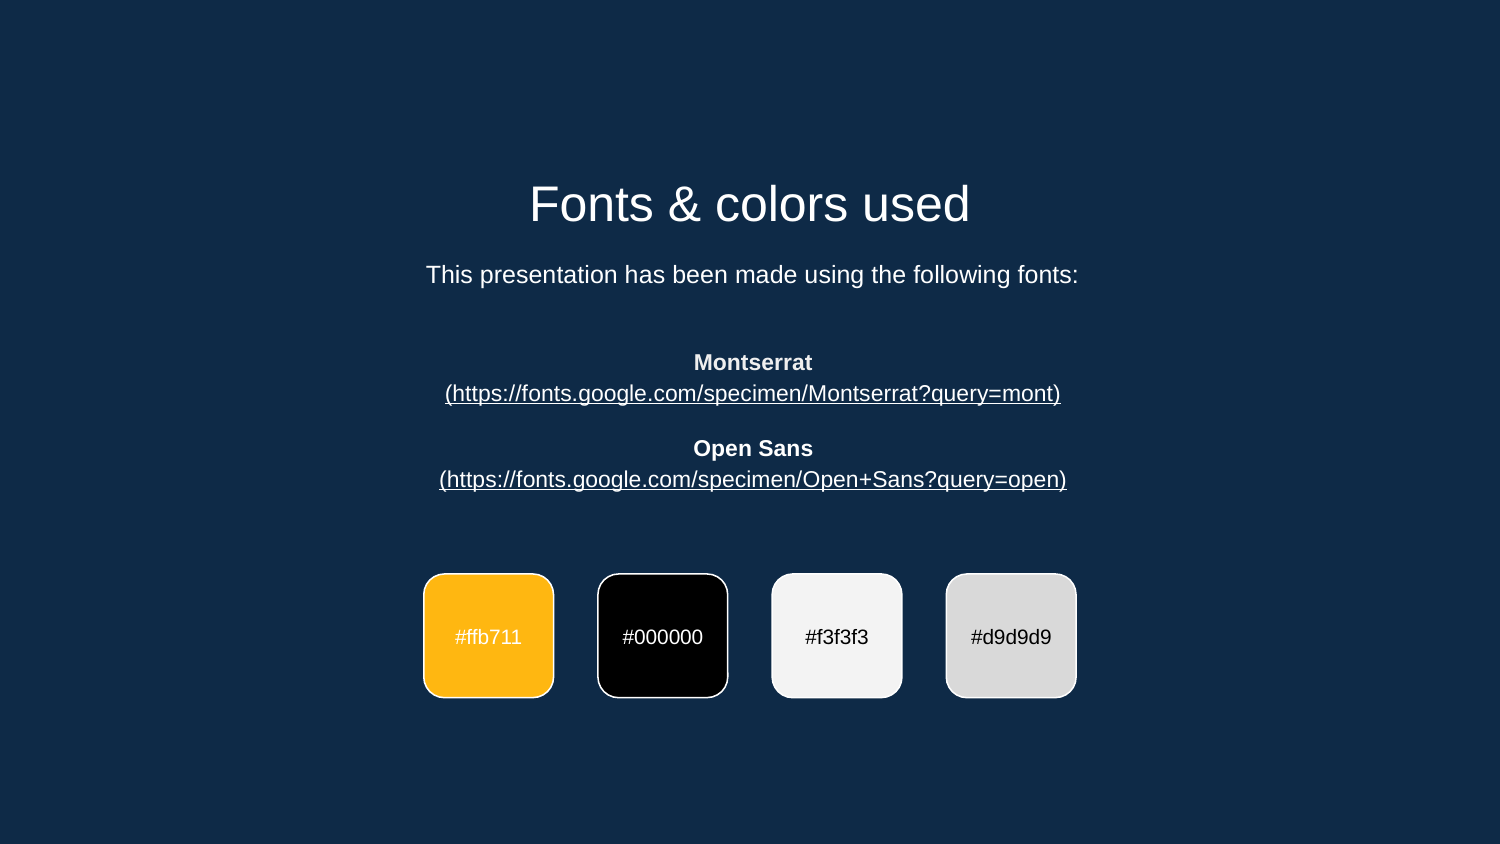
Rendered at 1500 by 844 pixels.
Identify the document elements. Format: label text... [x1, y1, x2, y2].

text_box #d9d9d9 [946, 599, 1077, 672]
list This presentation has been made using the following fonts: [175, 239, 1332, 312]
text_box [423, 672, 554, 698]
text_box #000000 [597, 599, 728, 672]
text_box #f3f3f3 [772, 599, 902, 672]
text_box #ffb711 [423, 599, 554, 672]
text_box [597, 672, 728, 698]
text_box [597, 573, 728, 599]
text_box [946, 672, 1077, 698]
text_box [946, 573, 1077, 599]
text_box [423, 573, 554, 599]
title Fonts & colors used [171, 156, 1328, 236]
text_box [772, 573, 902, 599]
text_box [772, 672, 902, 698]
list Montserrat (https://fonts.google.com/specimen/Montserrat?query=mont) Open Sans (https://fonts.google.com/specimen/Open+Sans?query=open) [175, 314, 1332, 521]
